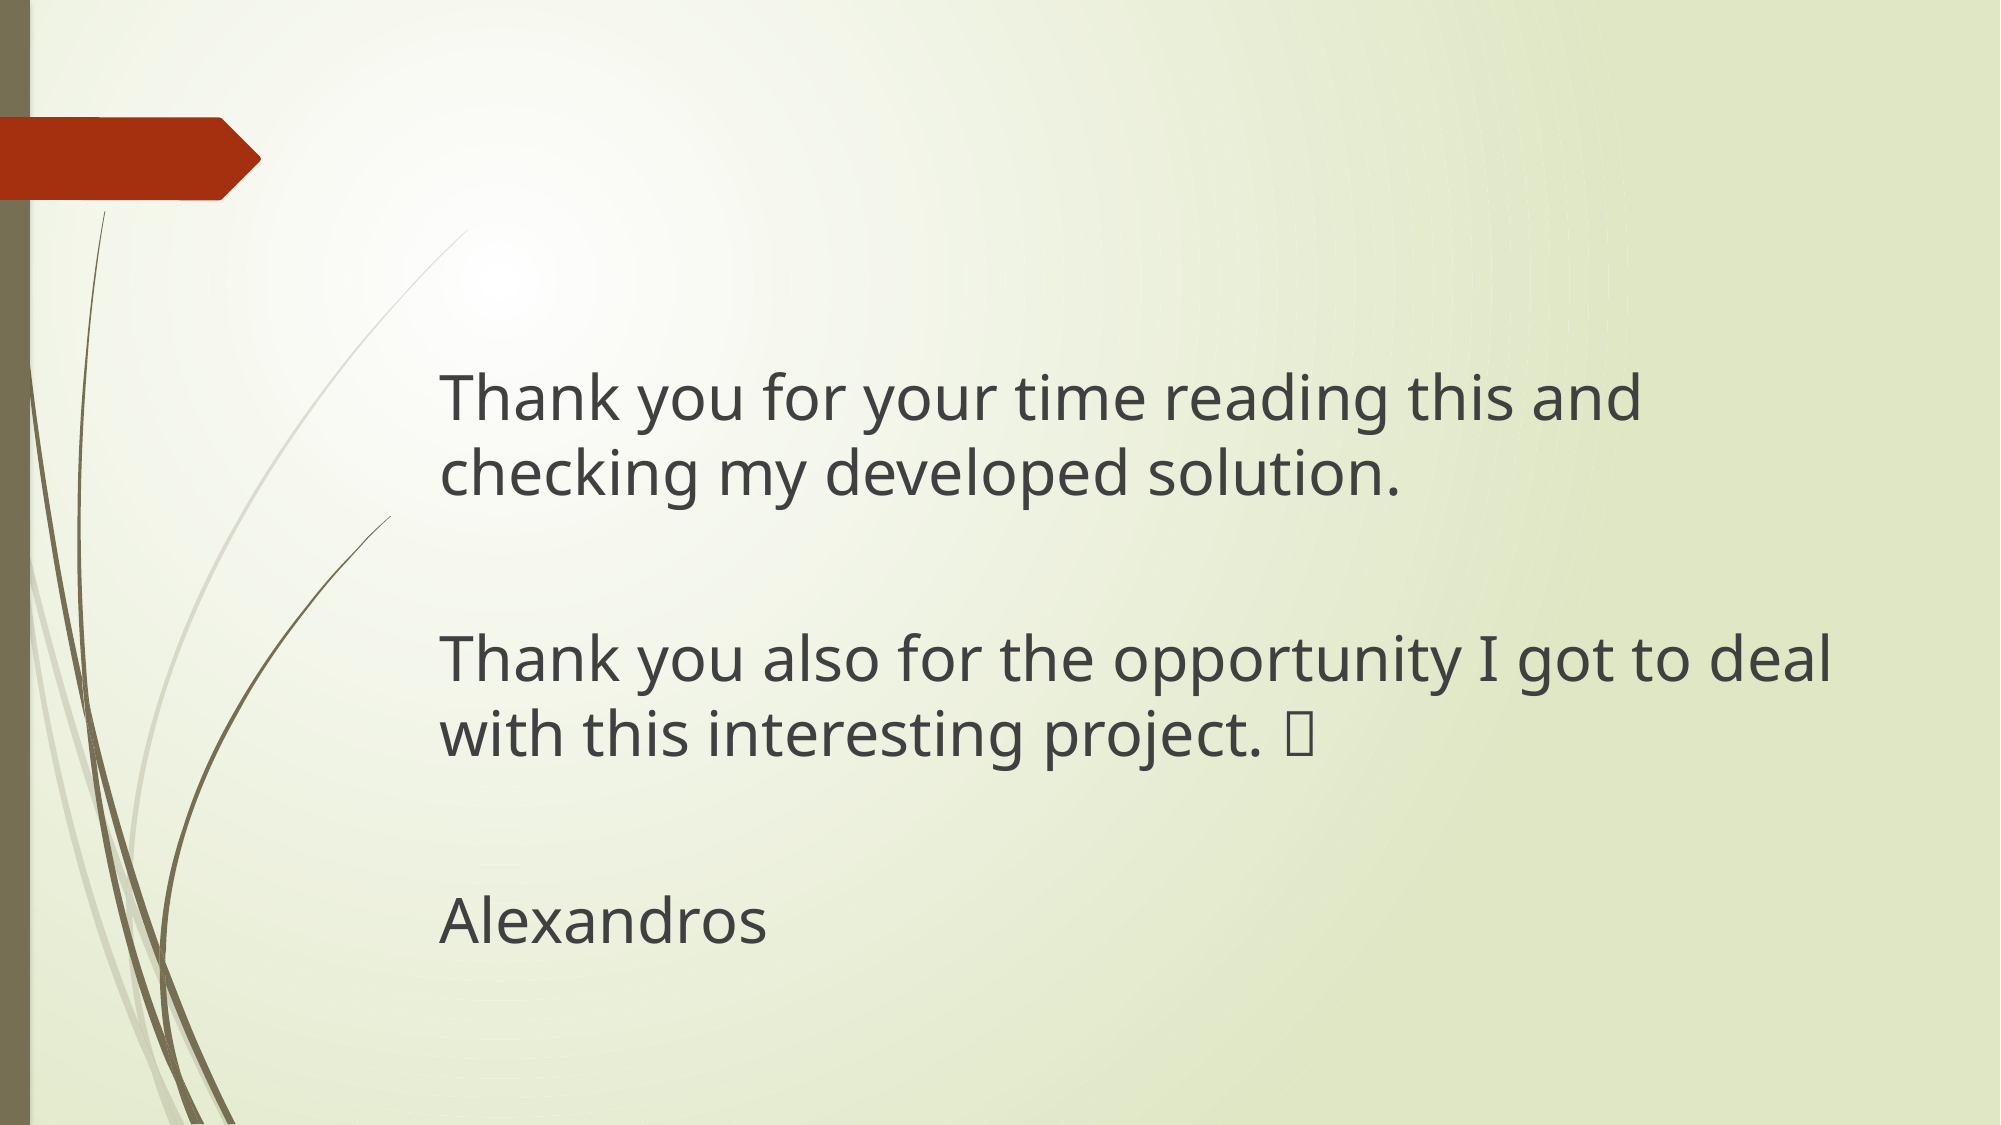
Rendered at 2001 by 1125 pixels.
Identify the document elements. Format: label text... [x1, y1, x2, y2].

list Thank you for your time reading this and checking my developed solution. Thank you also for the opportunity I got to deal with this interesting project.  Alexandros [424, 350, 1888, 970]
